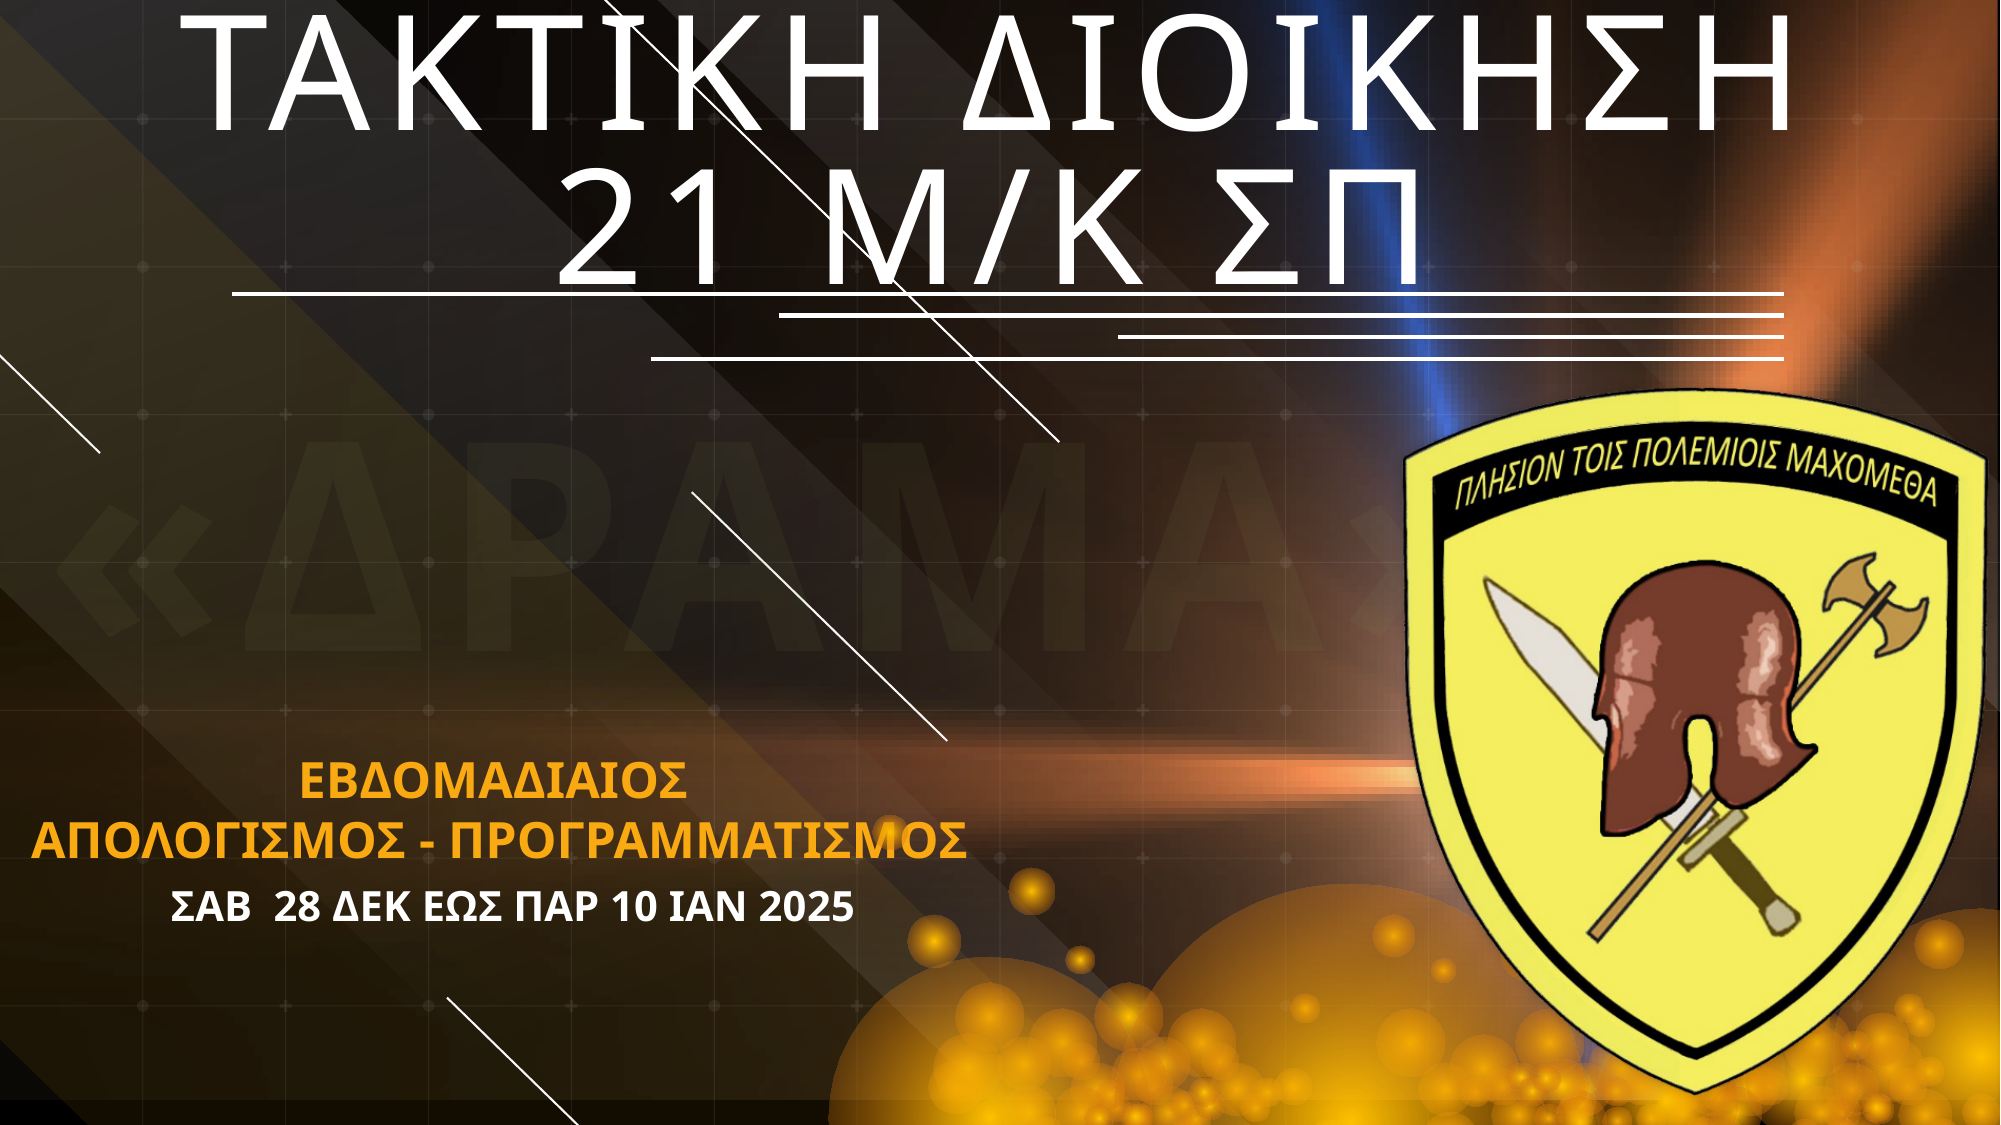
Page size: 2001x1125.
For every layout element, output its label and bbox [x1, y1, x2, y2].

text_box [232, 293, 1785, 359]
text_box [0, 306, 100, 454]
text_box [447, 997, 634, 1125]
text_box [691, 492, 786, 741]
text_box [0, 0, 2000, 1125]
picture [786, 341, 2000, 1125]
